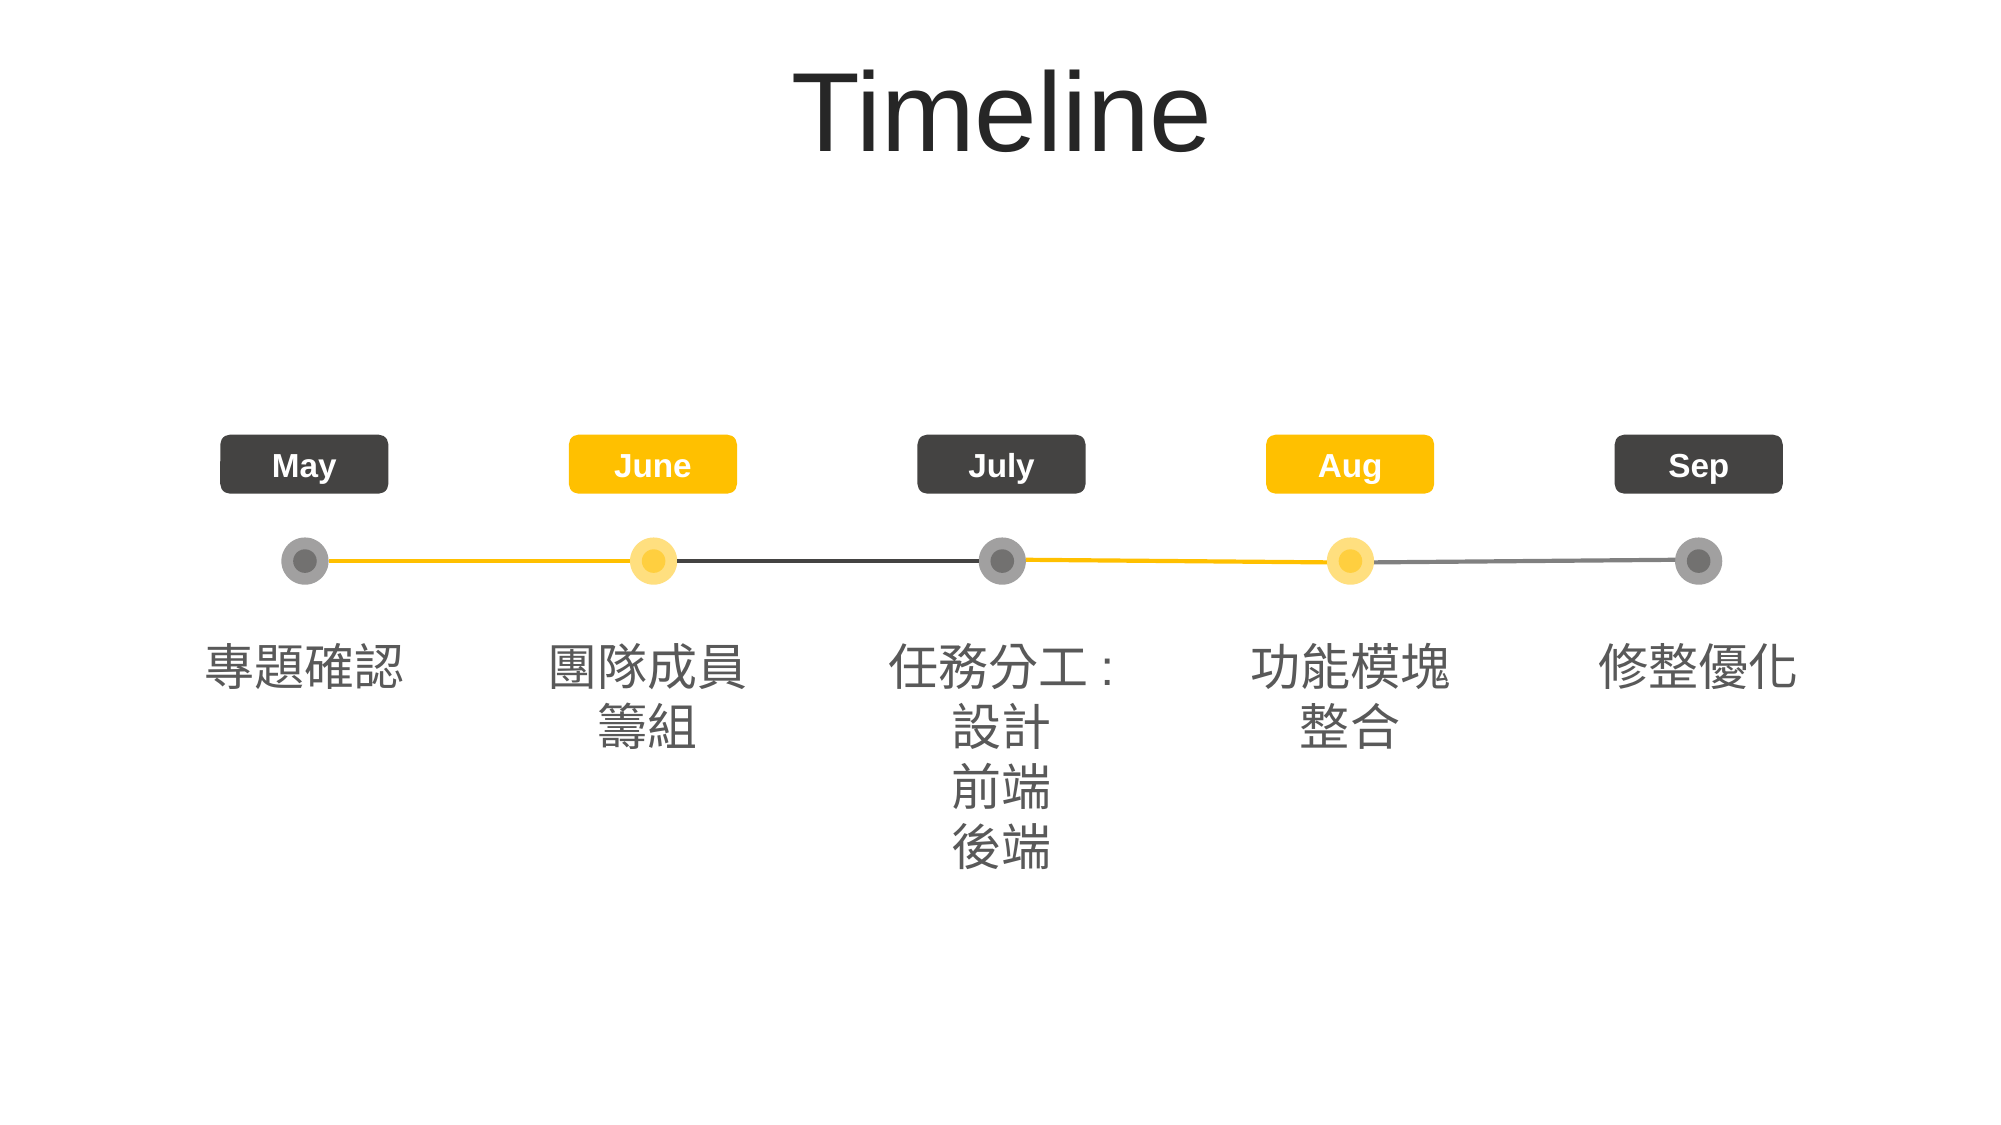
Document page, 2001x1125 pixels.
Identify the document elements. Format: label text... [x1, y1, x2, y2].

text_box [978, 537, 1026, 585]
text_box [1675, 537, 1723, 585]
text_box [1375, 559, 1675, 563]
text_box July [917, 434, 1086, 494]
text_box 任務分工: 設計 前端 後端 [839, 628, 1164, 884]
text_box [281, 537, 329, 585]
text_box 功能模塊 整合 [1187, 628, 1513, 764]
text_box Aug [1266, 434, 1435, 494]
list Timeline [53, 55, 1952, 175]
text_box 團隊成員 籌組 [490, 628, 816, 764]
text_box Sep [1614, 434, 1783, 494]
text_box 修整優化 [1536, 628, 1862, 704]
text_box May [220, 434, 389, 494]
text_box 專題確認 [141, 628, 467, 704]
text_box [629, 537, 678, 585]
text_box June [568, 434, 738, 494]
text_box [1025, 559, 1327, 563]
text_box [1326, 537, 1375, 585]
